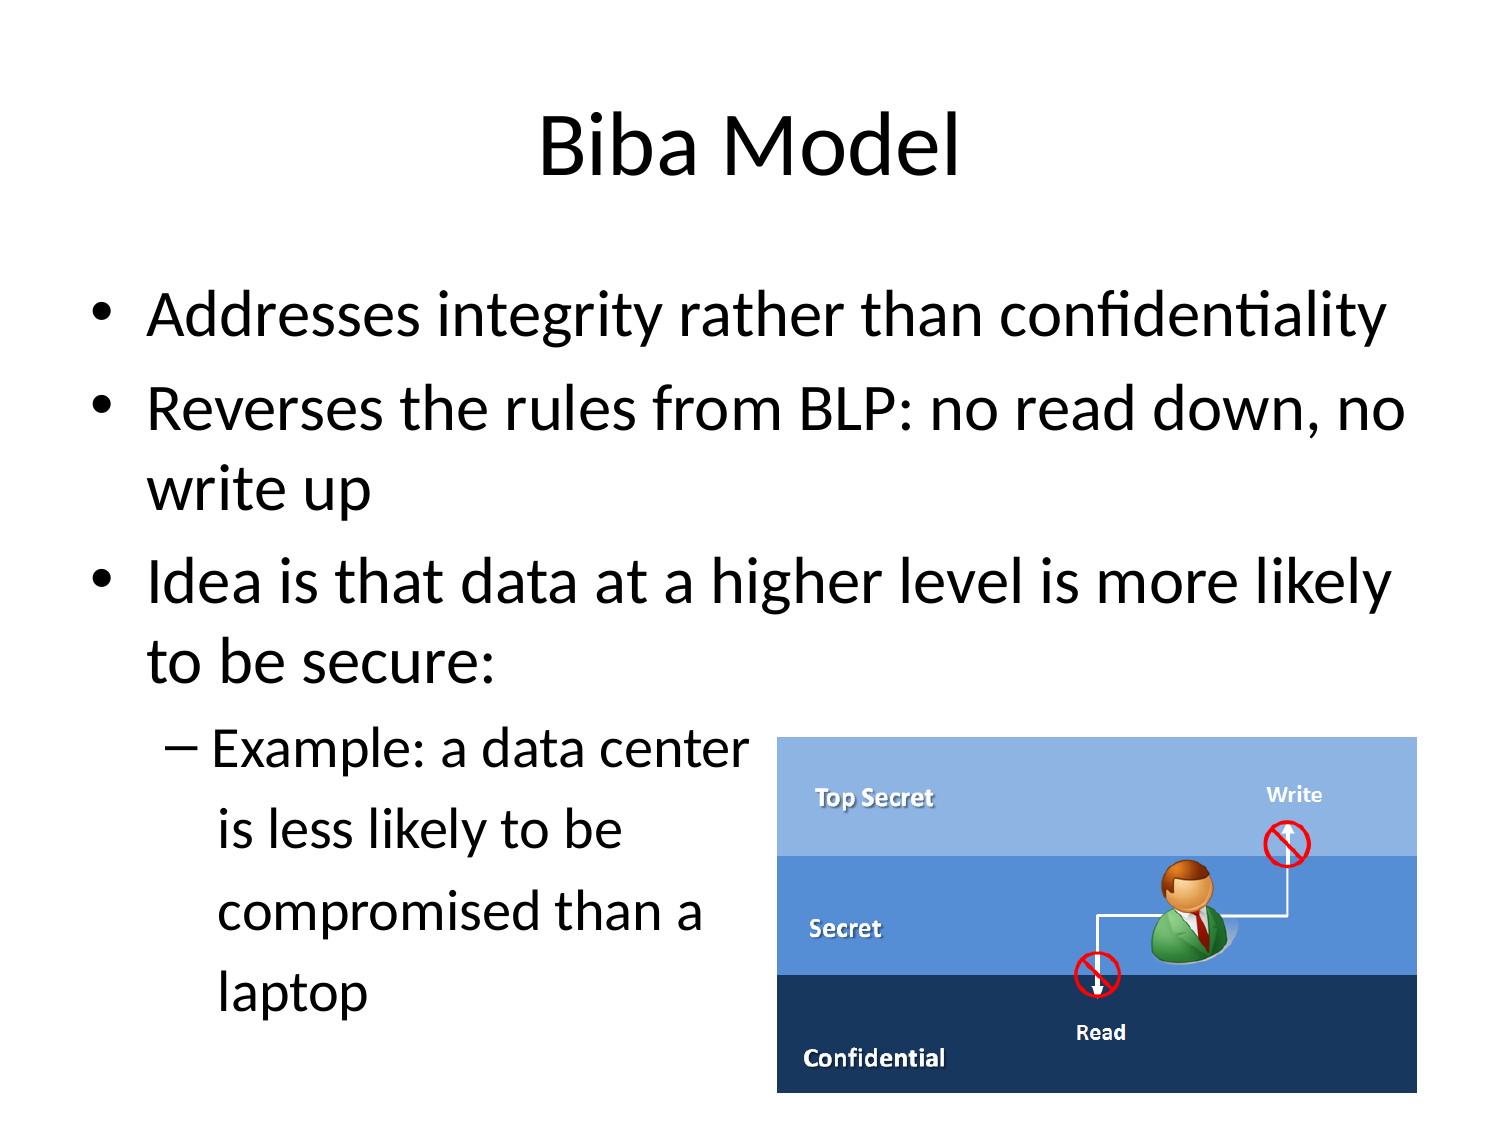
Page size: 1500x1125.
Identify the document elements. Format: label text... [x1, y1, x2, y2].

list Addresses integrity rather than confidentiality Reverses the rules from BLP: no read down, no write up Idea is that data at a higher level is more likely to be secure: Example: a data center is less likely to be compromised than a laptop [75, 262, 1425, 1081]
picture [771, 728, 1426, 1100]
title Biba Model [75, 45, 1425, 233]
